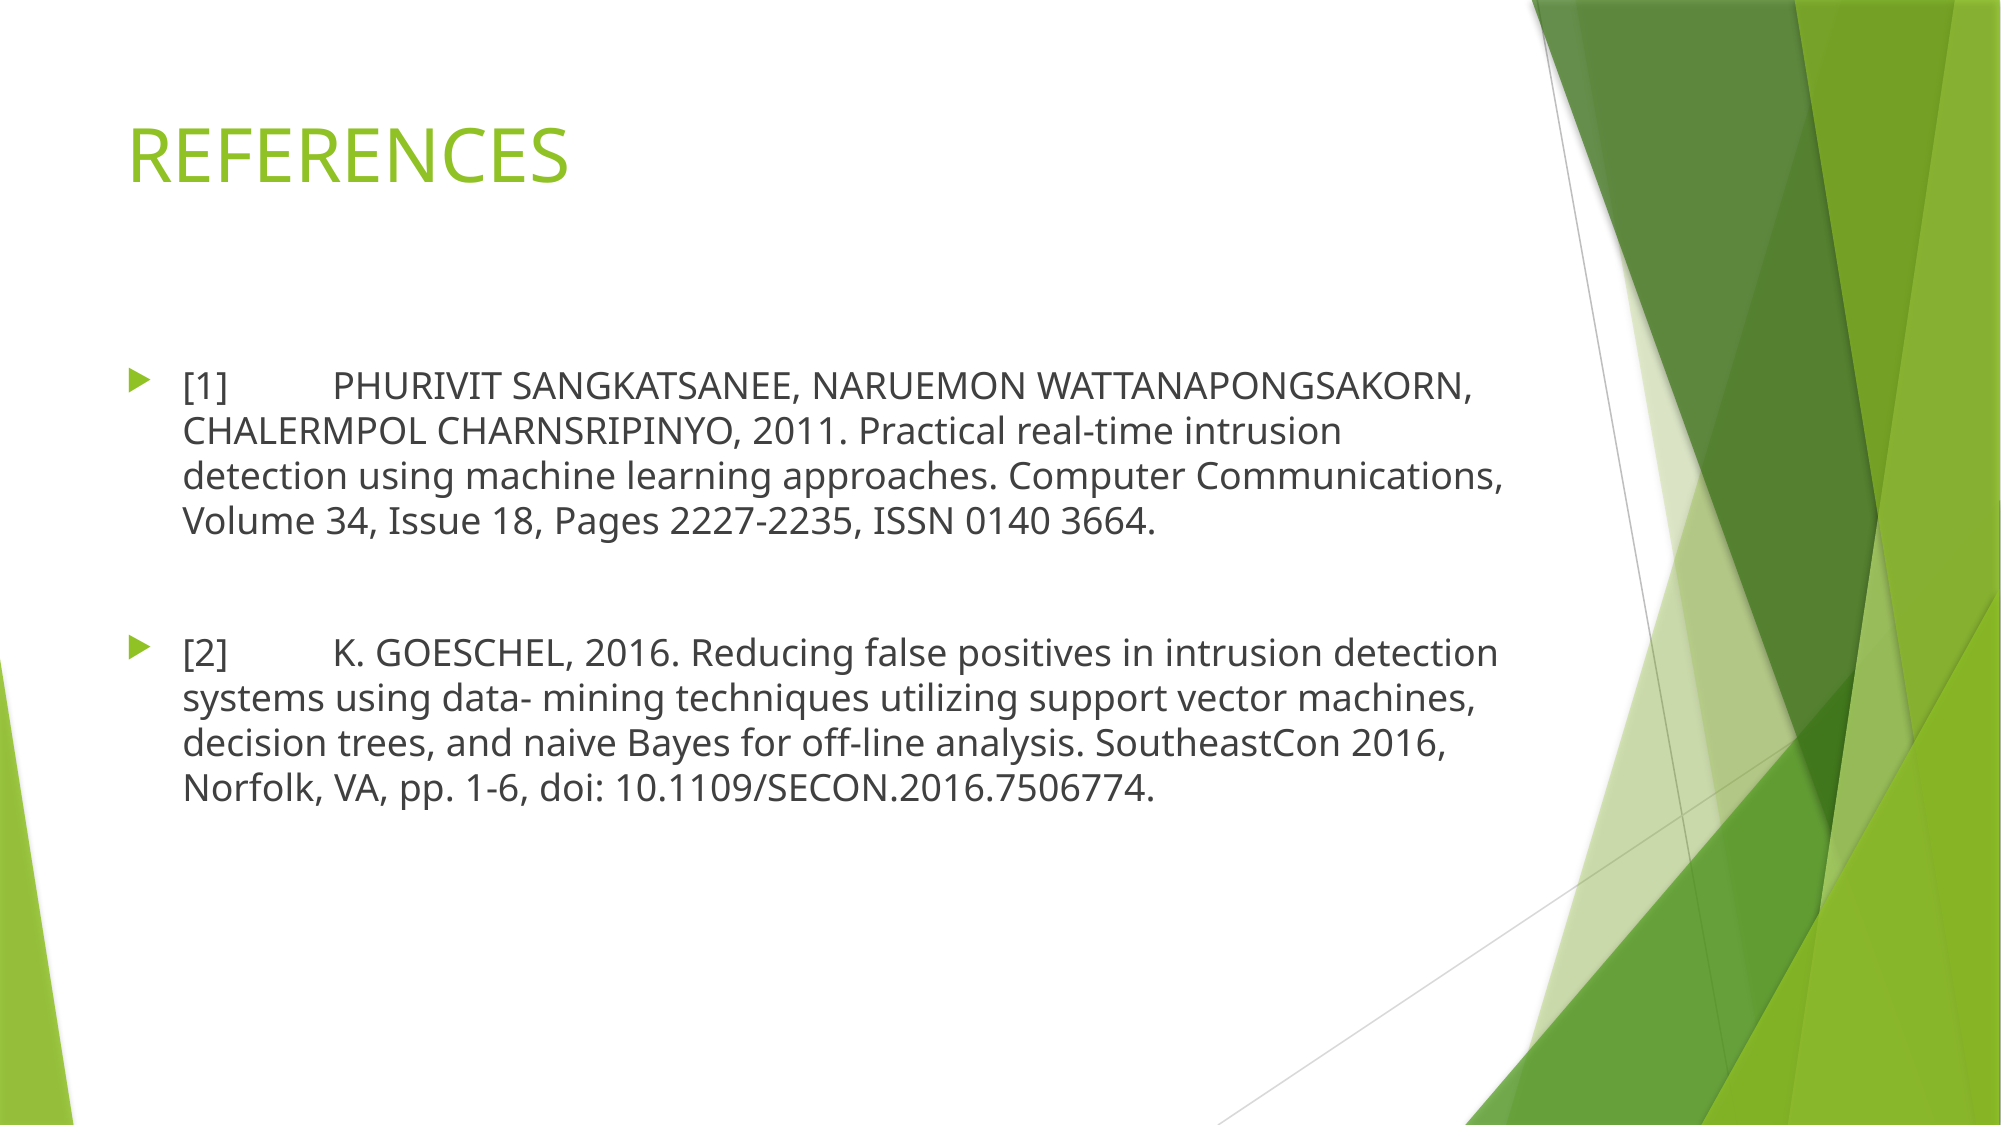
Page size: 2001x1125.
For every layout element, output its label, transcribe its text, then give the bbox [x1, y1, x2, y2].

list [1] PHURIVIT SANGKATSANEE, NARUEMON WATTANAPONGSAKORN, CHALERMPOL CHARNSRIPINYO, 2011. Practical real-time intrusion detection using machine learning approaches. Computer Communications, Volume 34, Issue 18, Pages 2227-2235, ISSN 0140 3664. [2] K. GOESCHEL, 2016. Reducing false positives in intrusion detection systems using data- mining techniques utilizing support vector machines, decision trees, and naive Bayes for off-line analysis. SoutheastCon 2016, Norfolk, VA, pp. 1-6, doi: 10.1109/SECON.2016.7506774. [111, 354, 1522, 992]
title REFERENCES [111, 99, 1522, 317]
